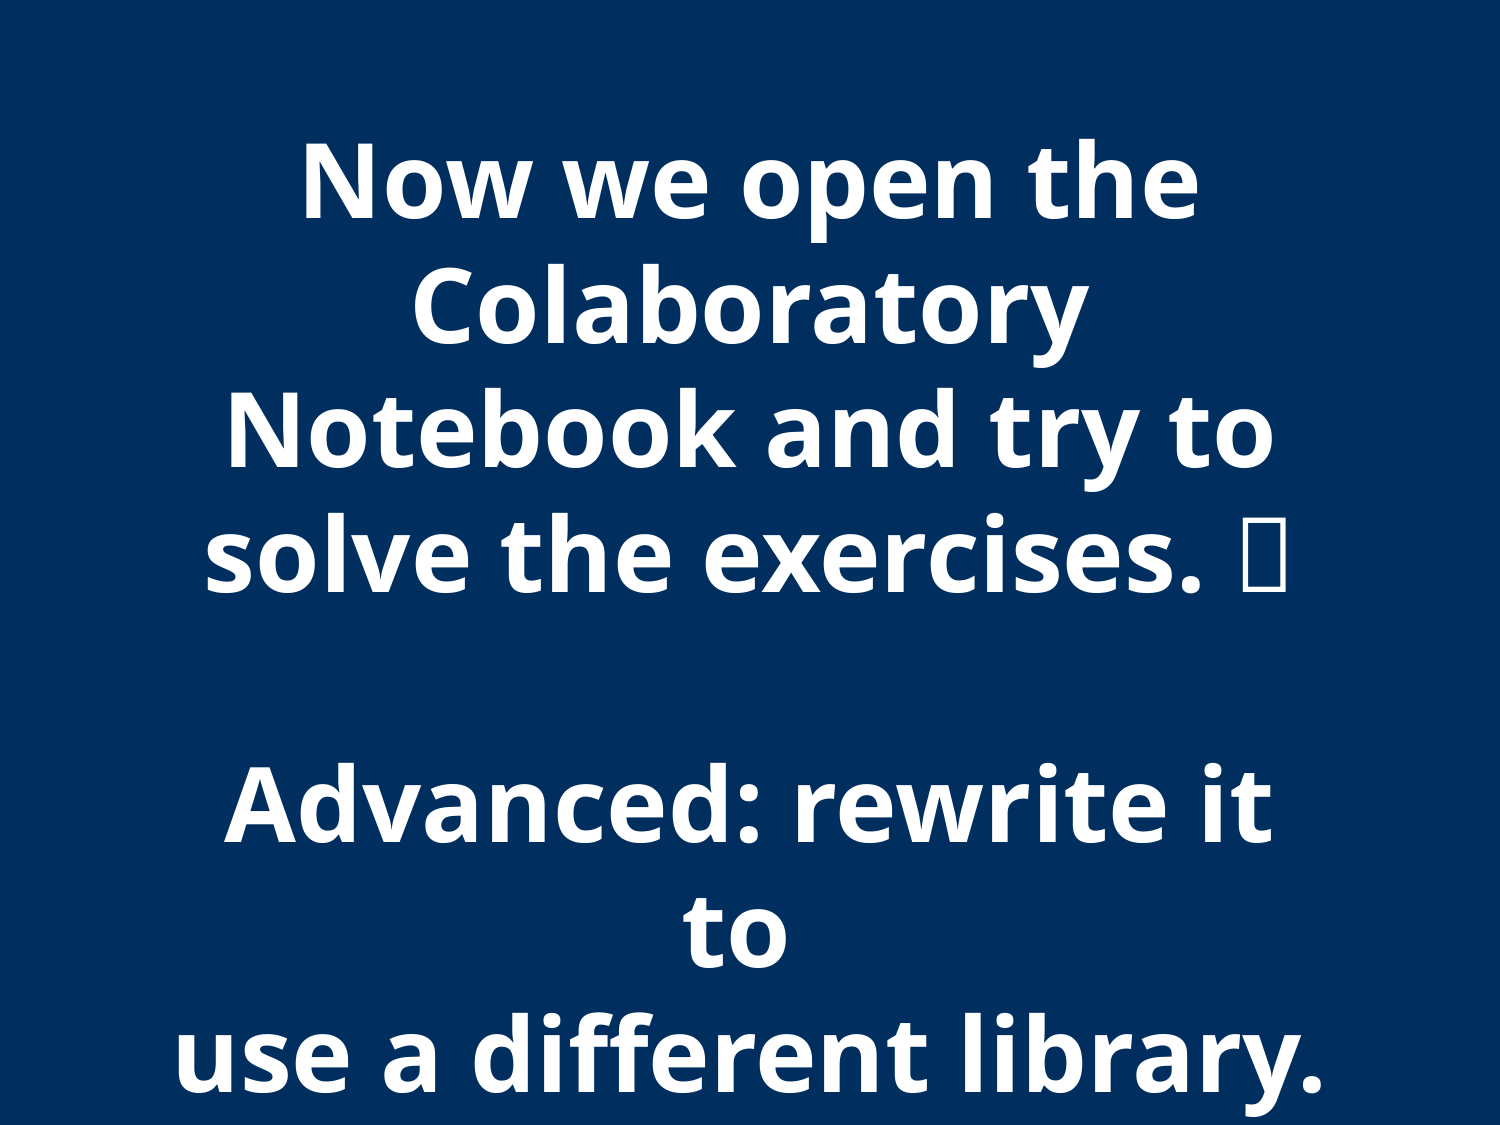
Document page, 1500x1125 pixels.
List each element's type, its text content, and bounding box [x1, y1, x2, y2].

text_box Now we open the Colaboratory Notebook and try to solve the exercises.  Advanced: rewrite it to use a different library. [149, 106, 1350, 1121]
